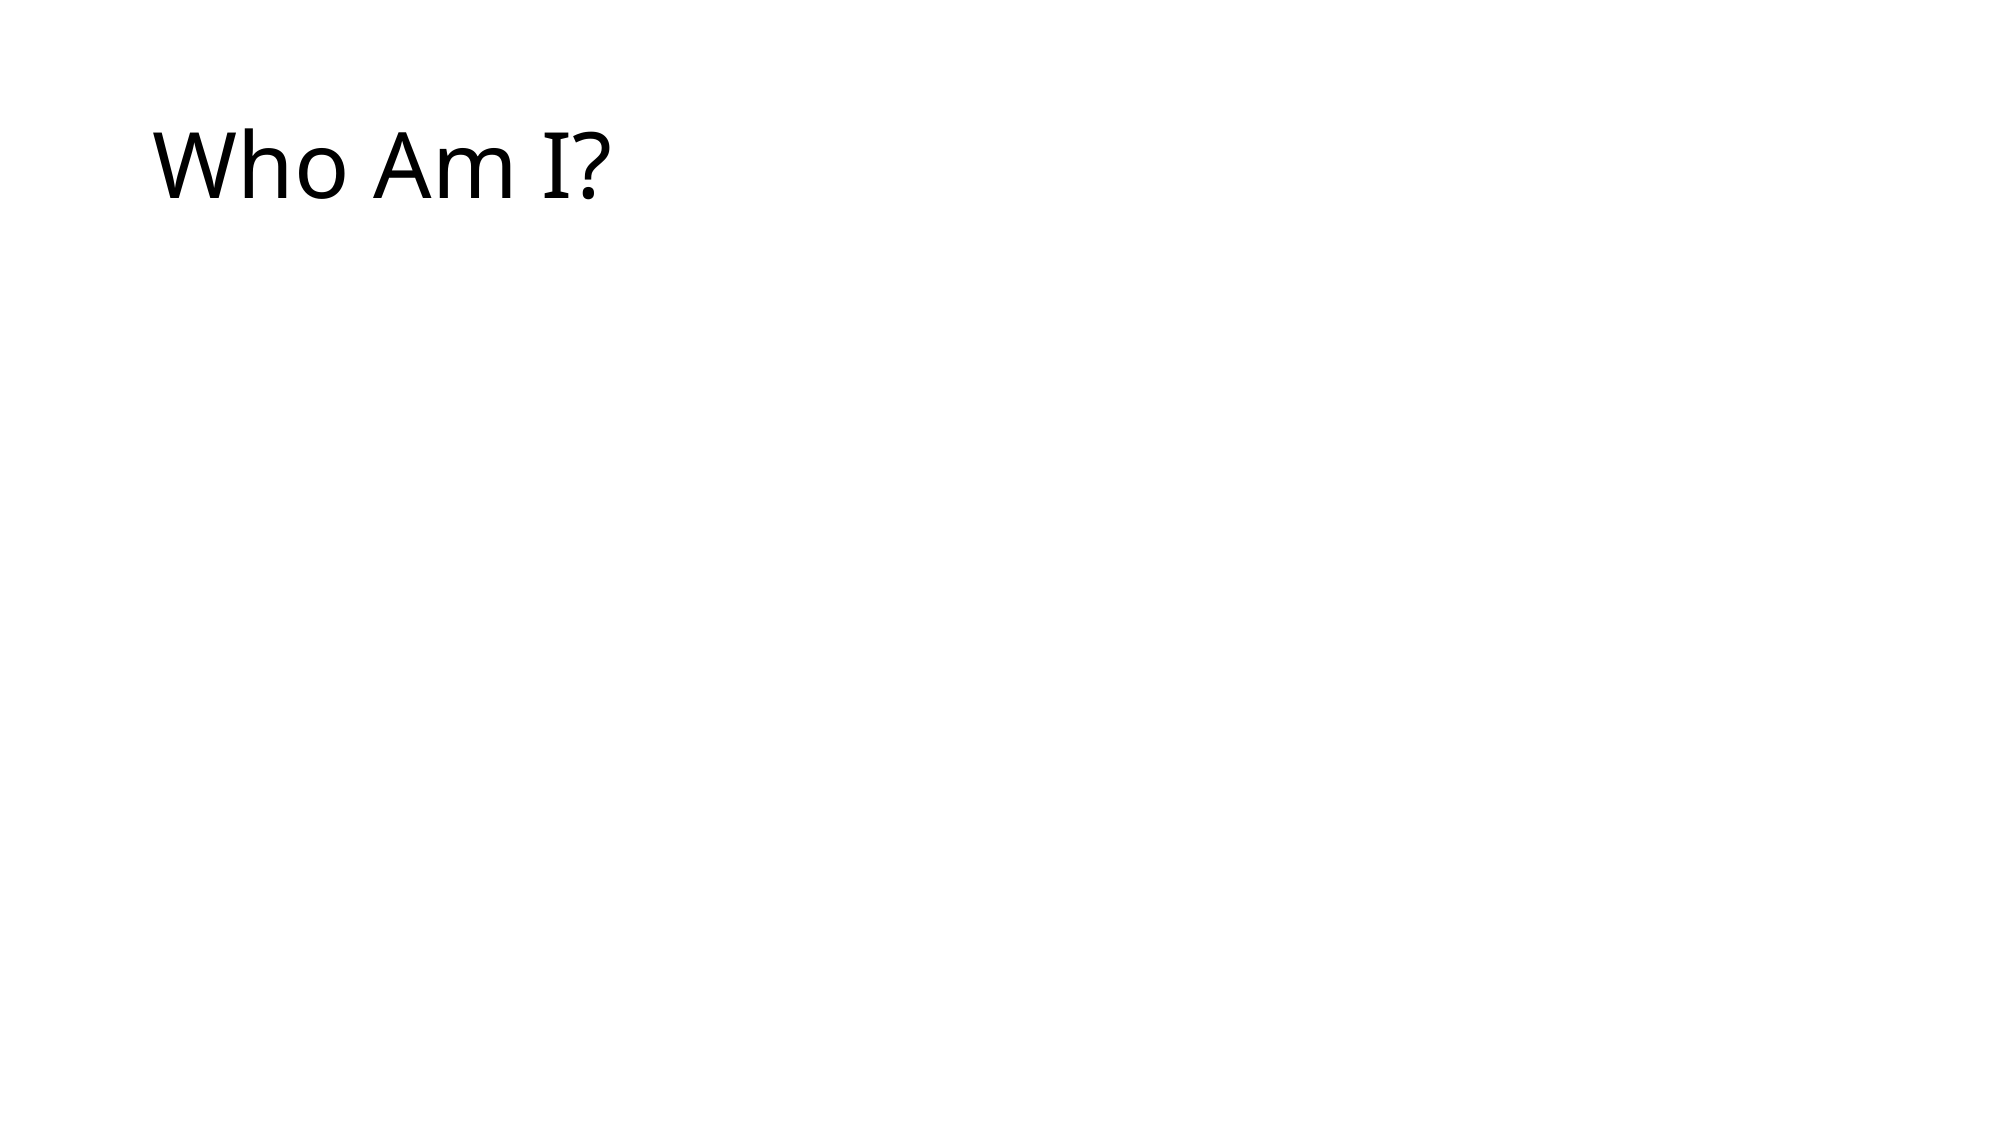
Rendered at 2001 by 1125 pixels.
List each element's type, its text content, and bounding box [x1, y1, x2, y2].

title Who Am I? [137, 59, 1863, 278]
